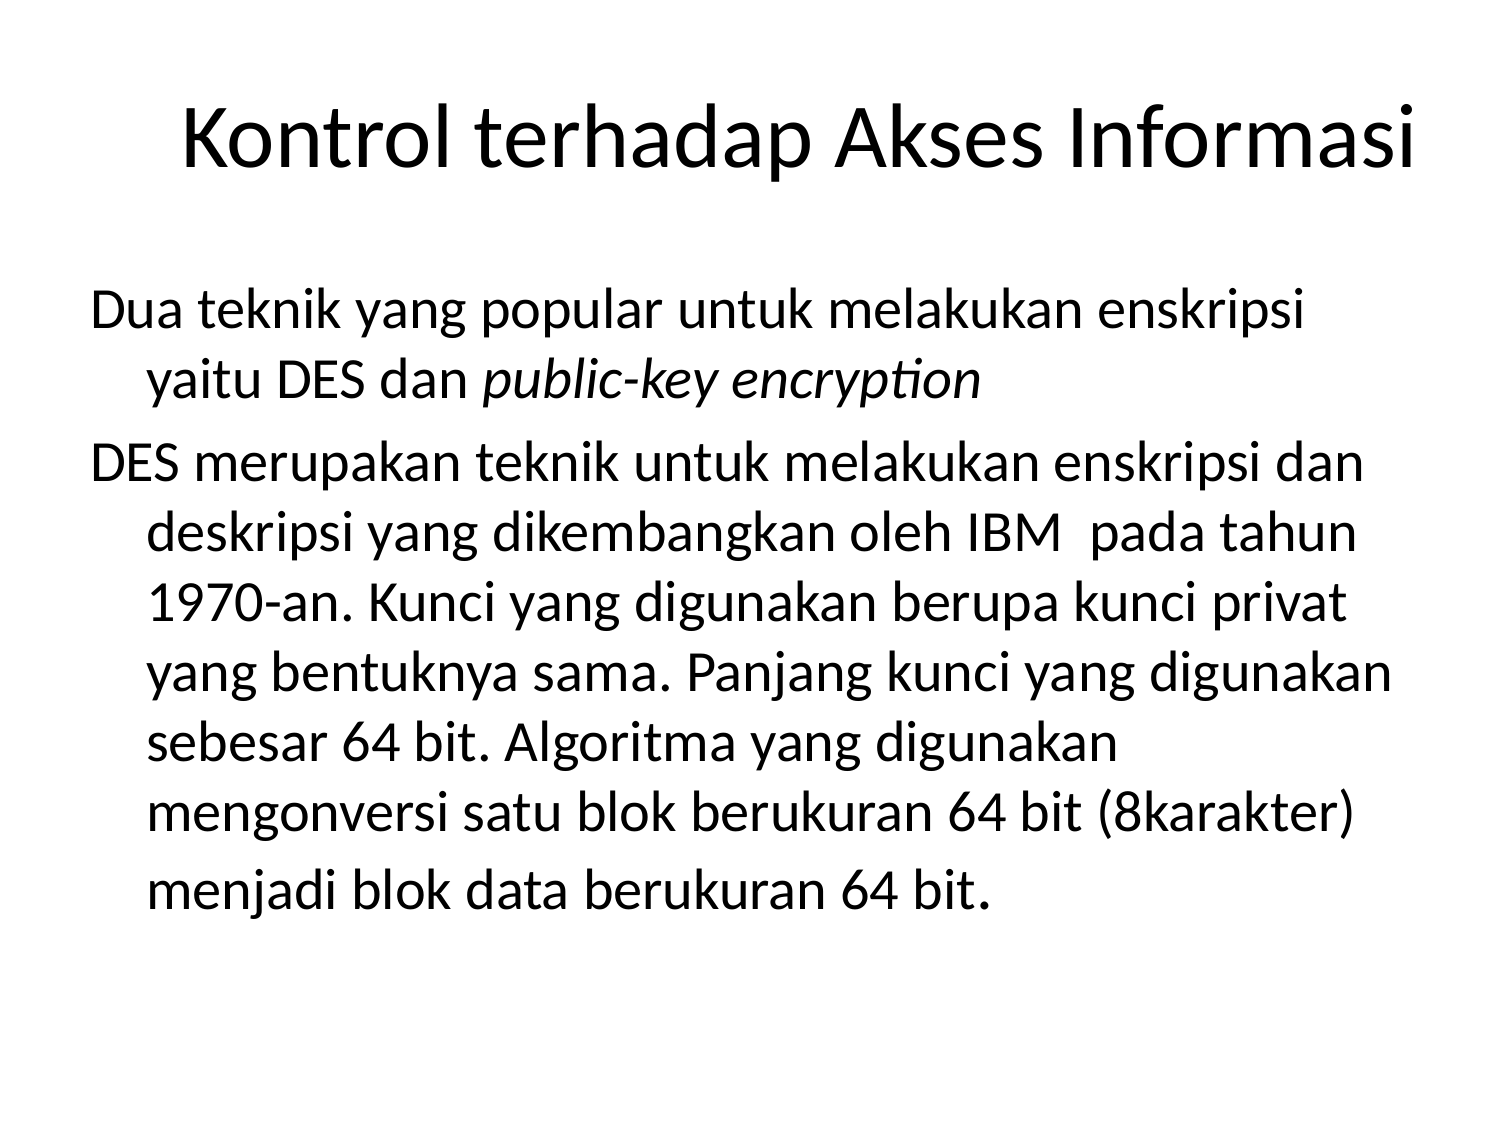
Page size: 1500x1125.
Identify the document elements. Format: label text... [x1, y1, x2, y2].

title Kontrol terhadap Akses Informasi [162, 37, 1438, 225]
list Dua teknik yang popular untuk melakukan enskripsi yaitu DES dan public-key encryption DES merupakan teknik untuk melakukan enskripsi dan deskripsi yang dikembangkan oleh IBM pada tahun 1970-an. Kunci yang digunakan berupa kunci privat yang bentuknya sama. Panjang kunci yang digunakan sebesar 64 bit. Algoritma yang digunakan mengonversi satu blok berukuran 64 bit (8karakter) menjadi blok data berukuran 64 bit. [75, 262, 1413, 1000]
